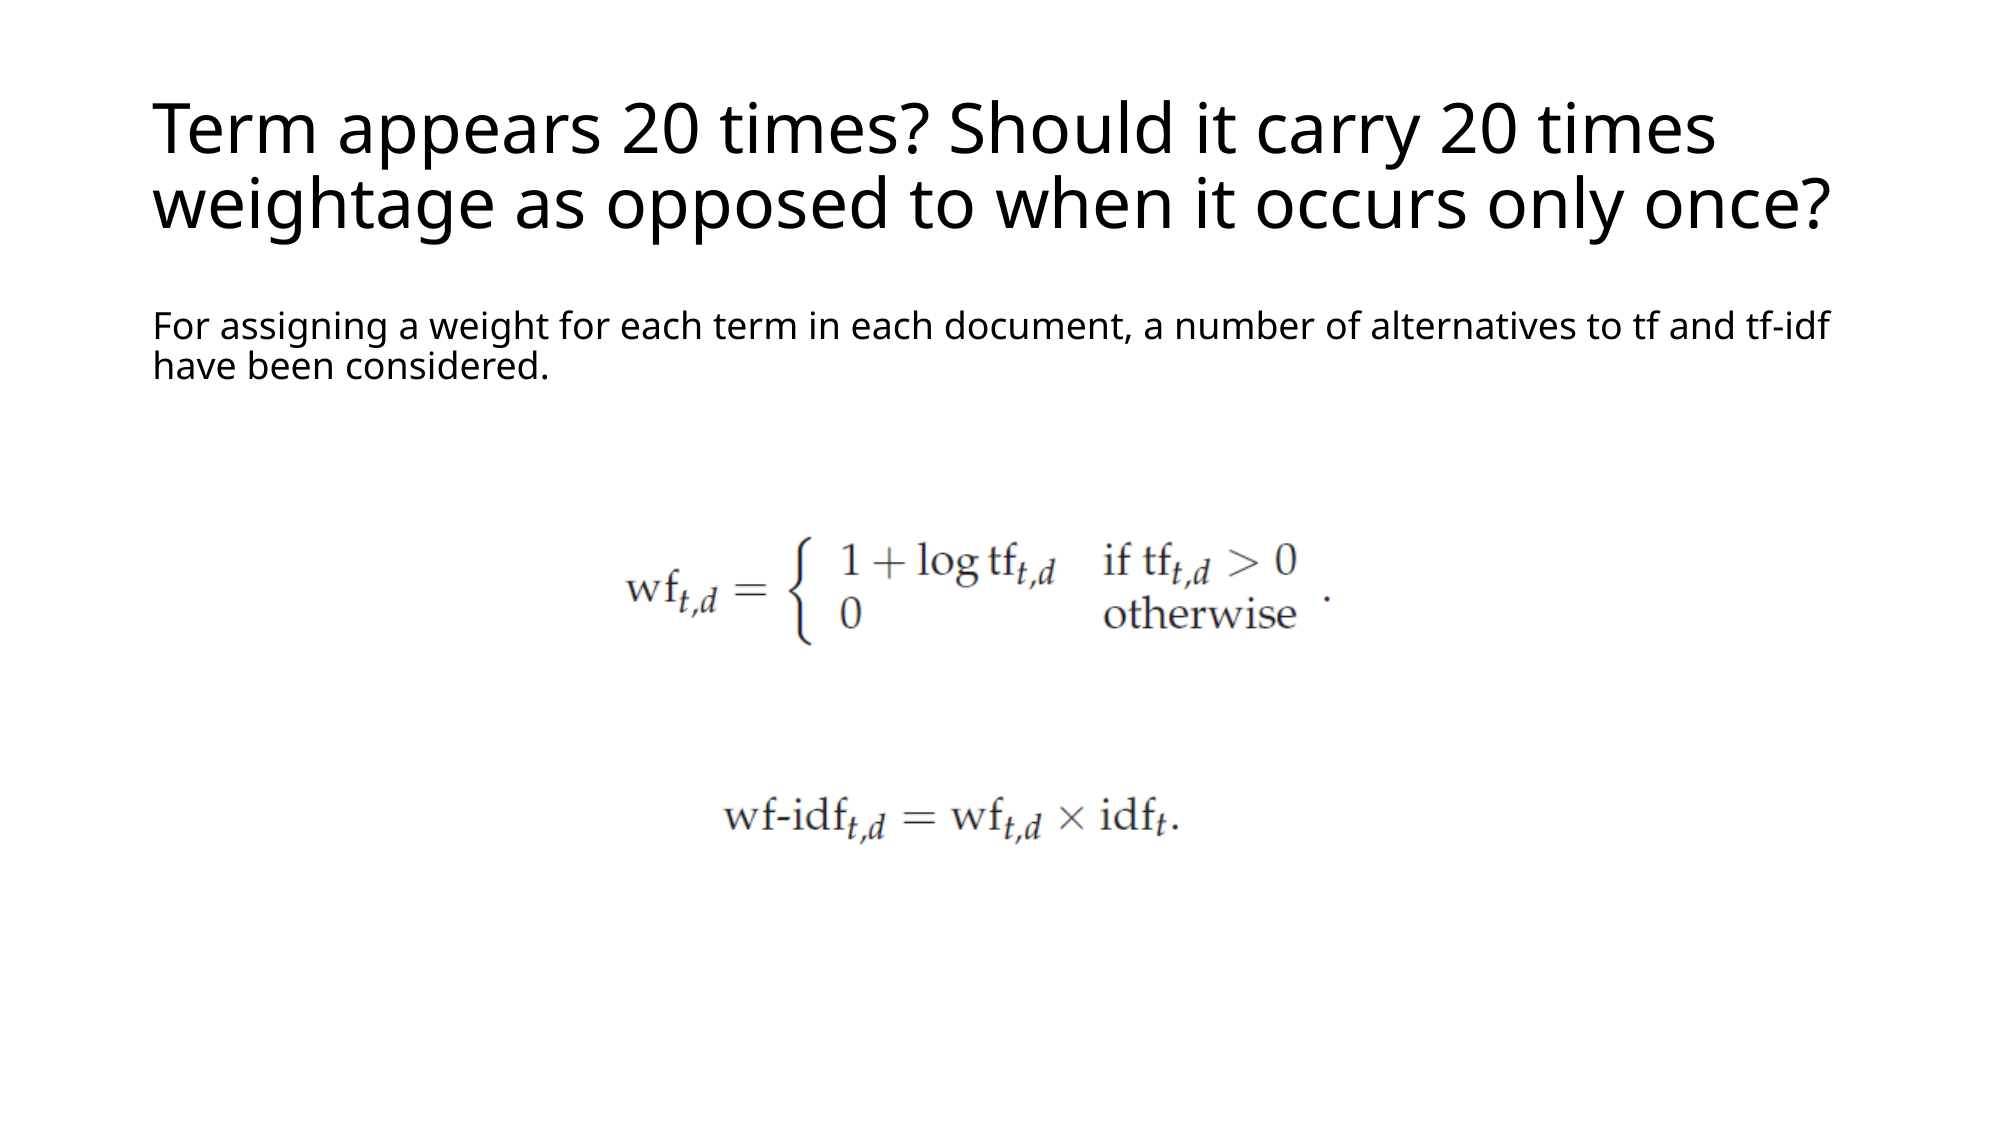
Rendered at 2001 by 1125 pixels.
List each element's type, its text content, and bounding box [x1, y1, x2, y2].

title Term appears 20 times? Should it carry 20 times weightage as opposed to when it occurs only once? [137, 59, 1863, 278]
list For assigning a weight for each term in each document, a number of alternatives to tf and tf-idf have been considered. [137, 299, 1863, 1014]
picture [673, 773, 1245, 860]
picture [608, 468, 1392, 657]
